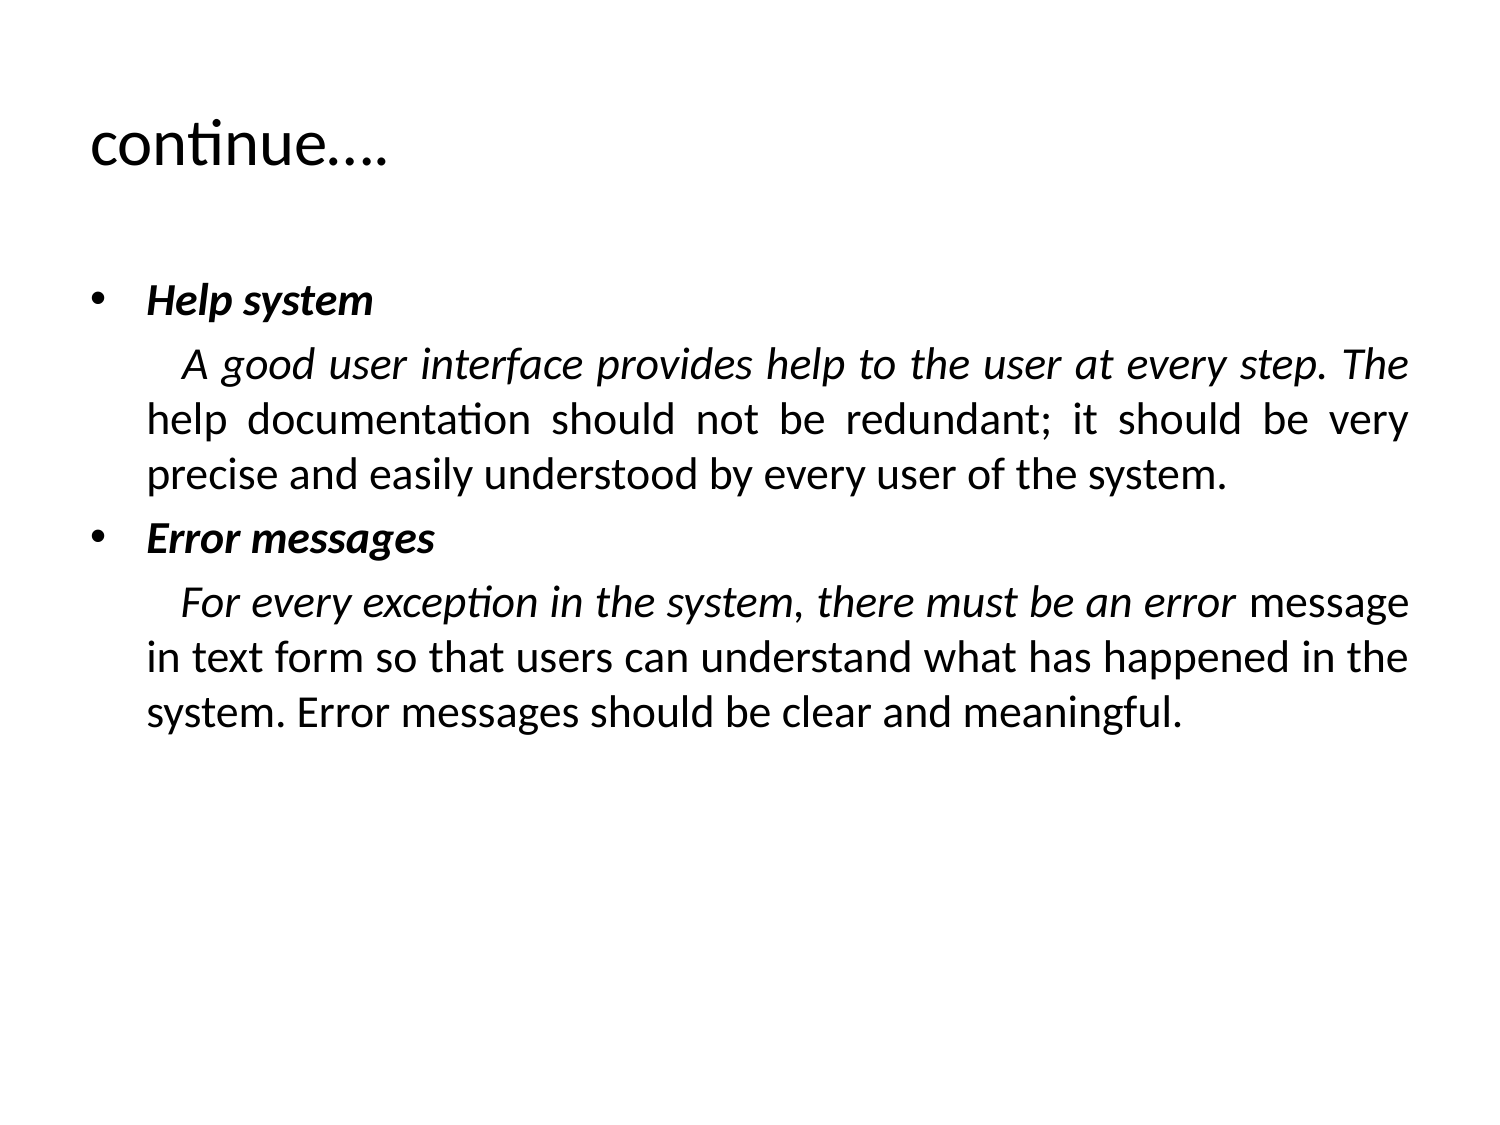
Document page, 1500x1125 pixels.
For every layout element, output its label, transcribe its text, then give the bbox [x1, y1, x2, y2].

list Help system A good user interface provides help to the user at every step. The help documentation should not be redundant; it should be very precise and easily understood by every user of the system. Error messages For every exception in the system, there must be an error message in text form so that users can understand what has happened in the system. Error messages should be clear and meaningful. [75, 262, 1425, 1005]
title continue…. [75, 45, 1425, 233]
